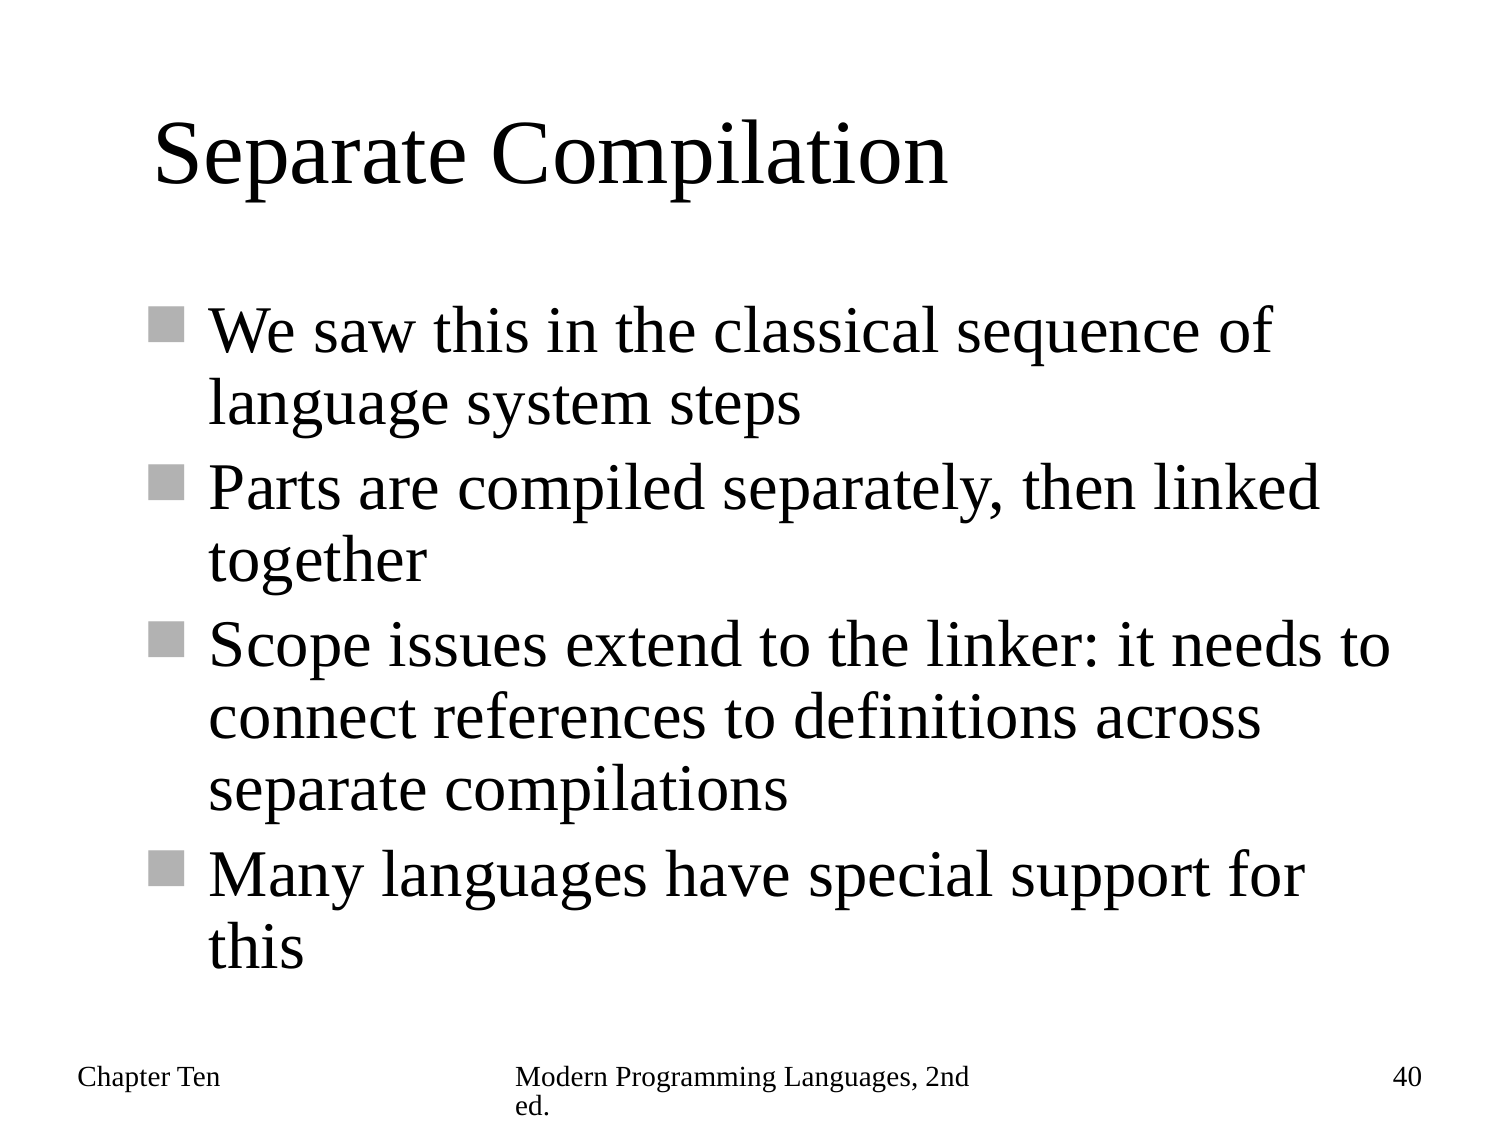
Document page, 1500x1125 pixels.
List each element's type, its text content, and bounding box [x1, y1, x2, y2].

slide_number Chapter Ten [62, 1036, 401, 1113]
footer Modern Programming Languages, 2nd ed. [499, 1036, 1001, 1113]
list We saw this in the classical sequence of language system steps Parts are compiled separately, then linked together Scope issues extend to the linker: it needs to connect references to definitions across separate compilations Many languages have special support for this [137, 287, 1413, 1026]
slide_number 40 [1124, 1036, 1438, 1113]
title Separate Compilation [137, 56, 1413, 238]
